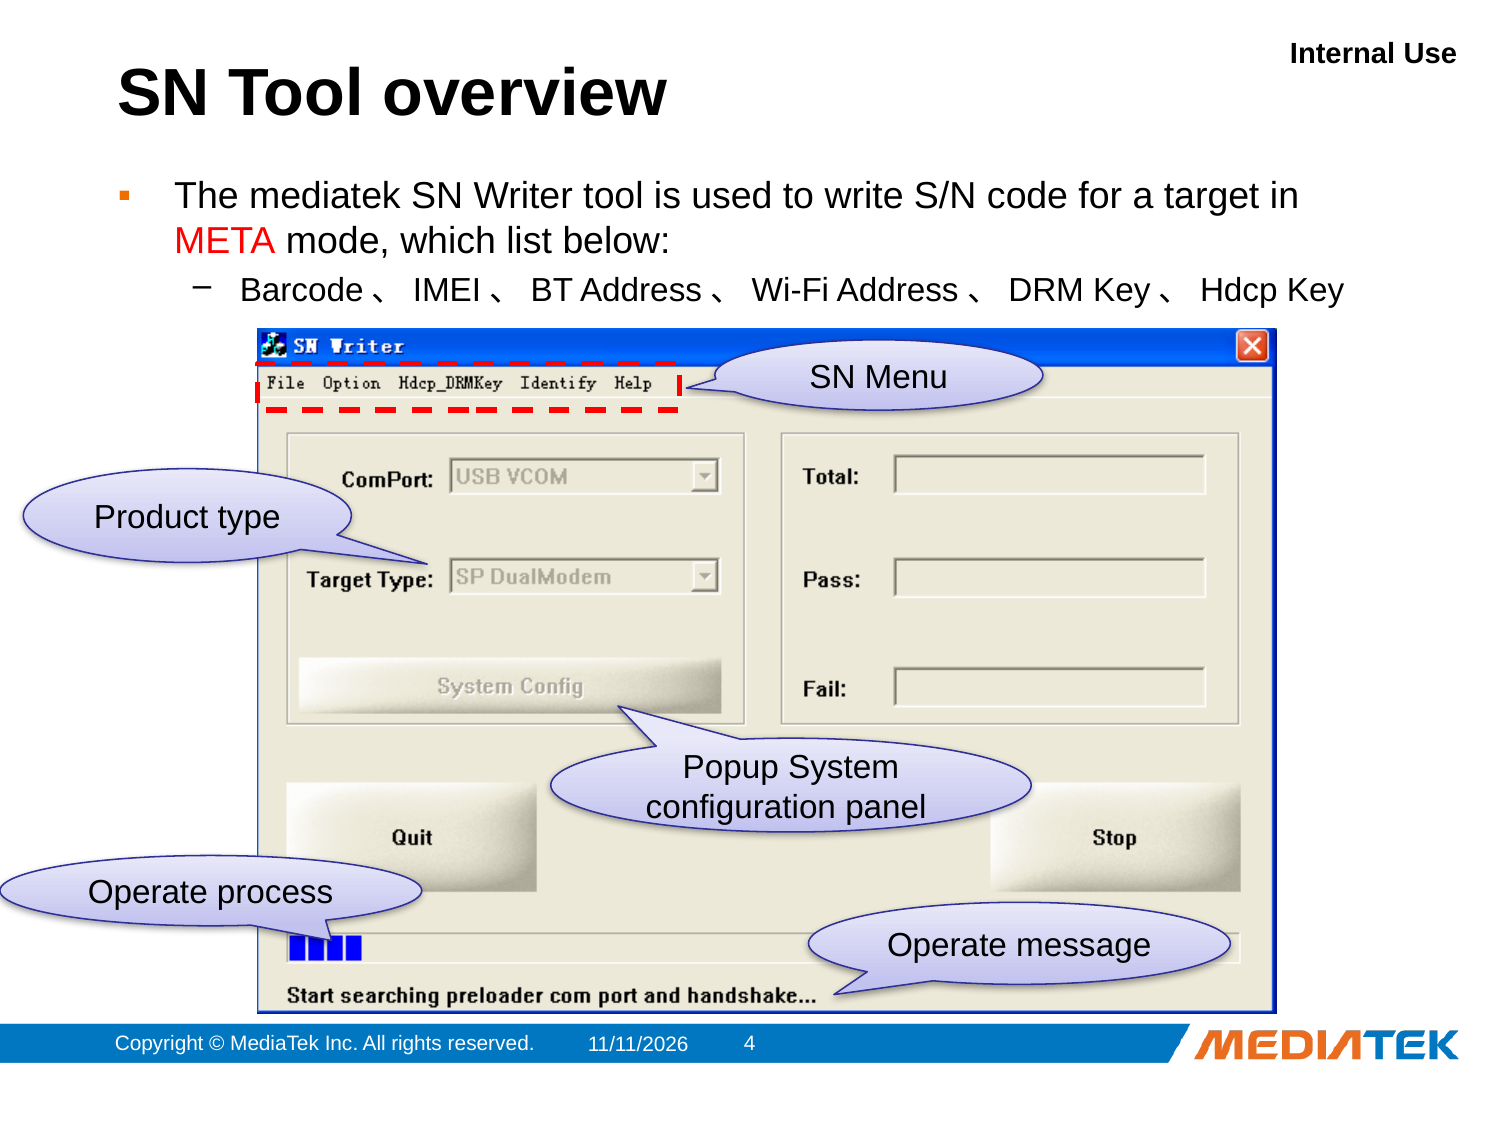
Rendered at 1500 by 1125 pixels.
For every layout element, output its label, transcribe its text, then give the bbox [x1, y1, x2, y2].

picture [0, 1023, 99, 1063]
picture [789, 1023, 1459, 1063]
text_box Operate process [0, 854, 252, 927]
title SN Tool overview [101, 34, 1425, 144]
picture [257, 327, 1277, 1015]
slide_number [573, 1023, 711, 1090]
slide_number 3 [711, 1023, 789, 1090]
text_box Product type [22, 467, 252, 564]
list The mediatek SN Writer tool is used to write S/N code for a target in META mode, which list below: Barcode、IMEI、BT Address、Wi-Fi Address、DRM Key、Hdcp Key [102, 163, 1425, 978]
footer Copyright © MediaTek Inc. All rights reserved. [99, 1022, 573, 1090]
